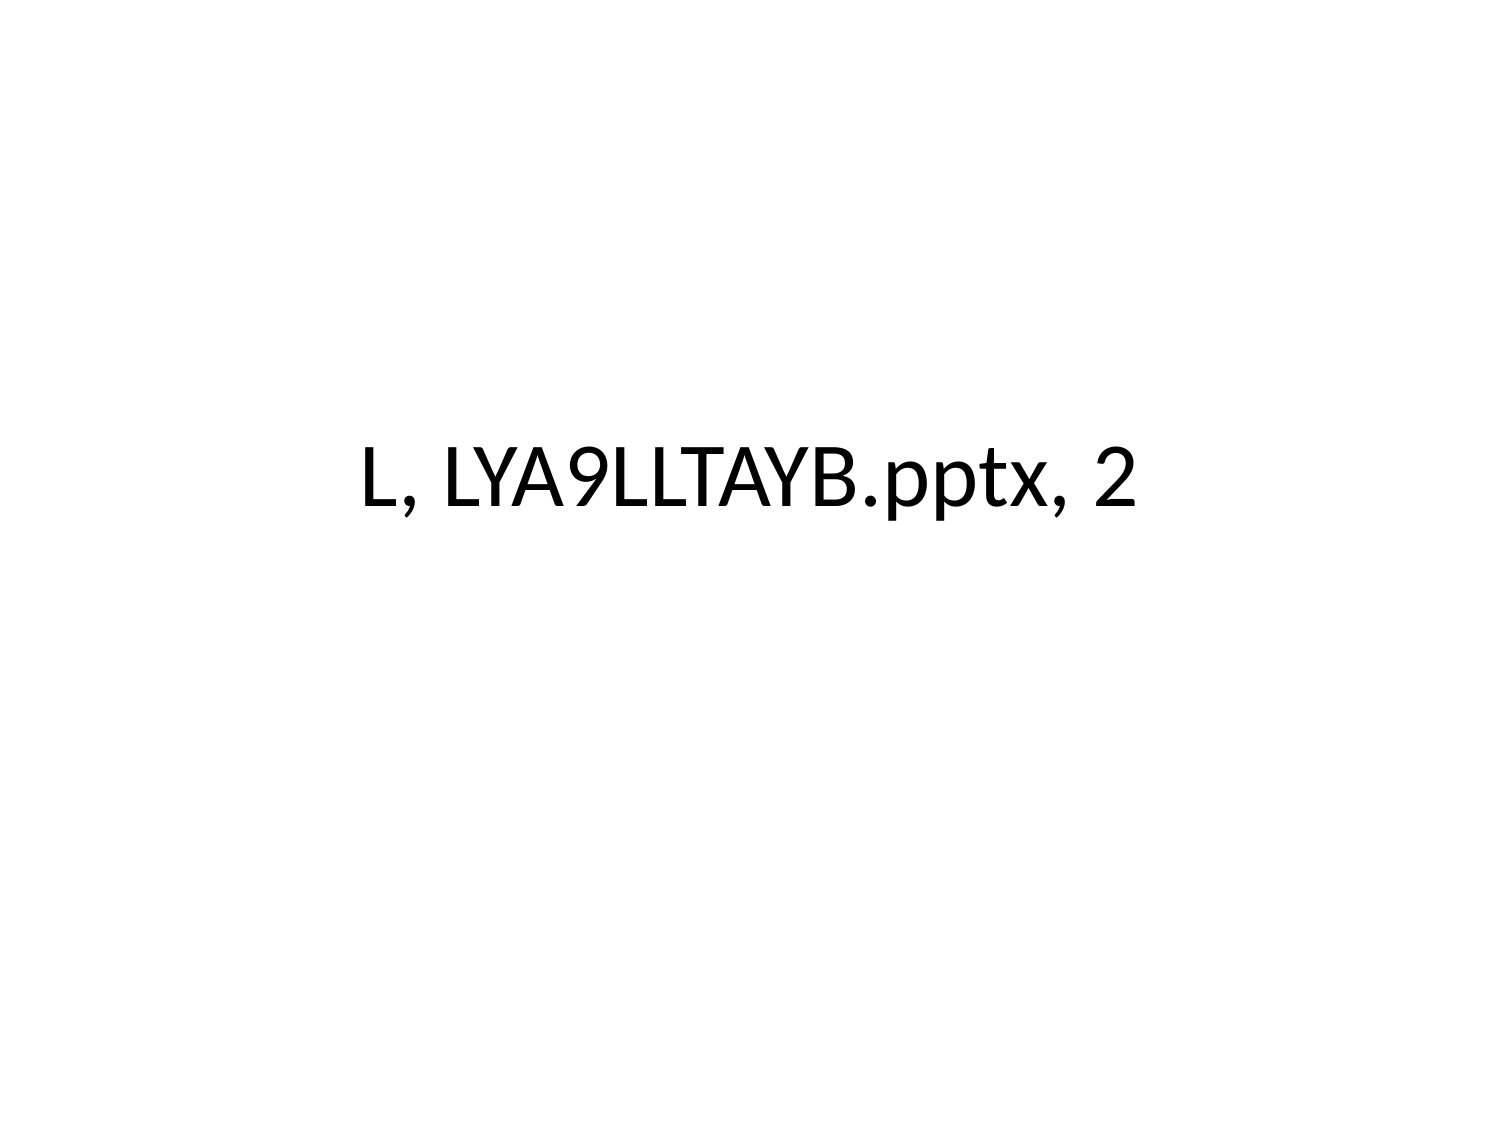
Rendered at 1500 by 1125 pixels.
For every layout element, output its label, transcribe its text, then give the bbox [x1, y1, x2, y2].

title L, LYA9LLTAYB.pptx, 2 [112, 349, 1388, 591]
